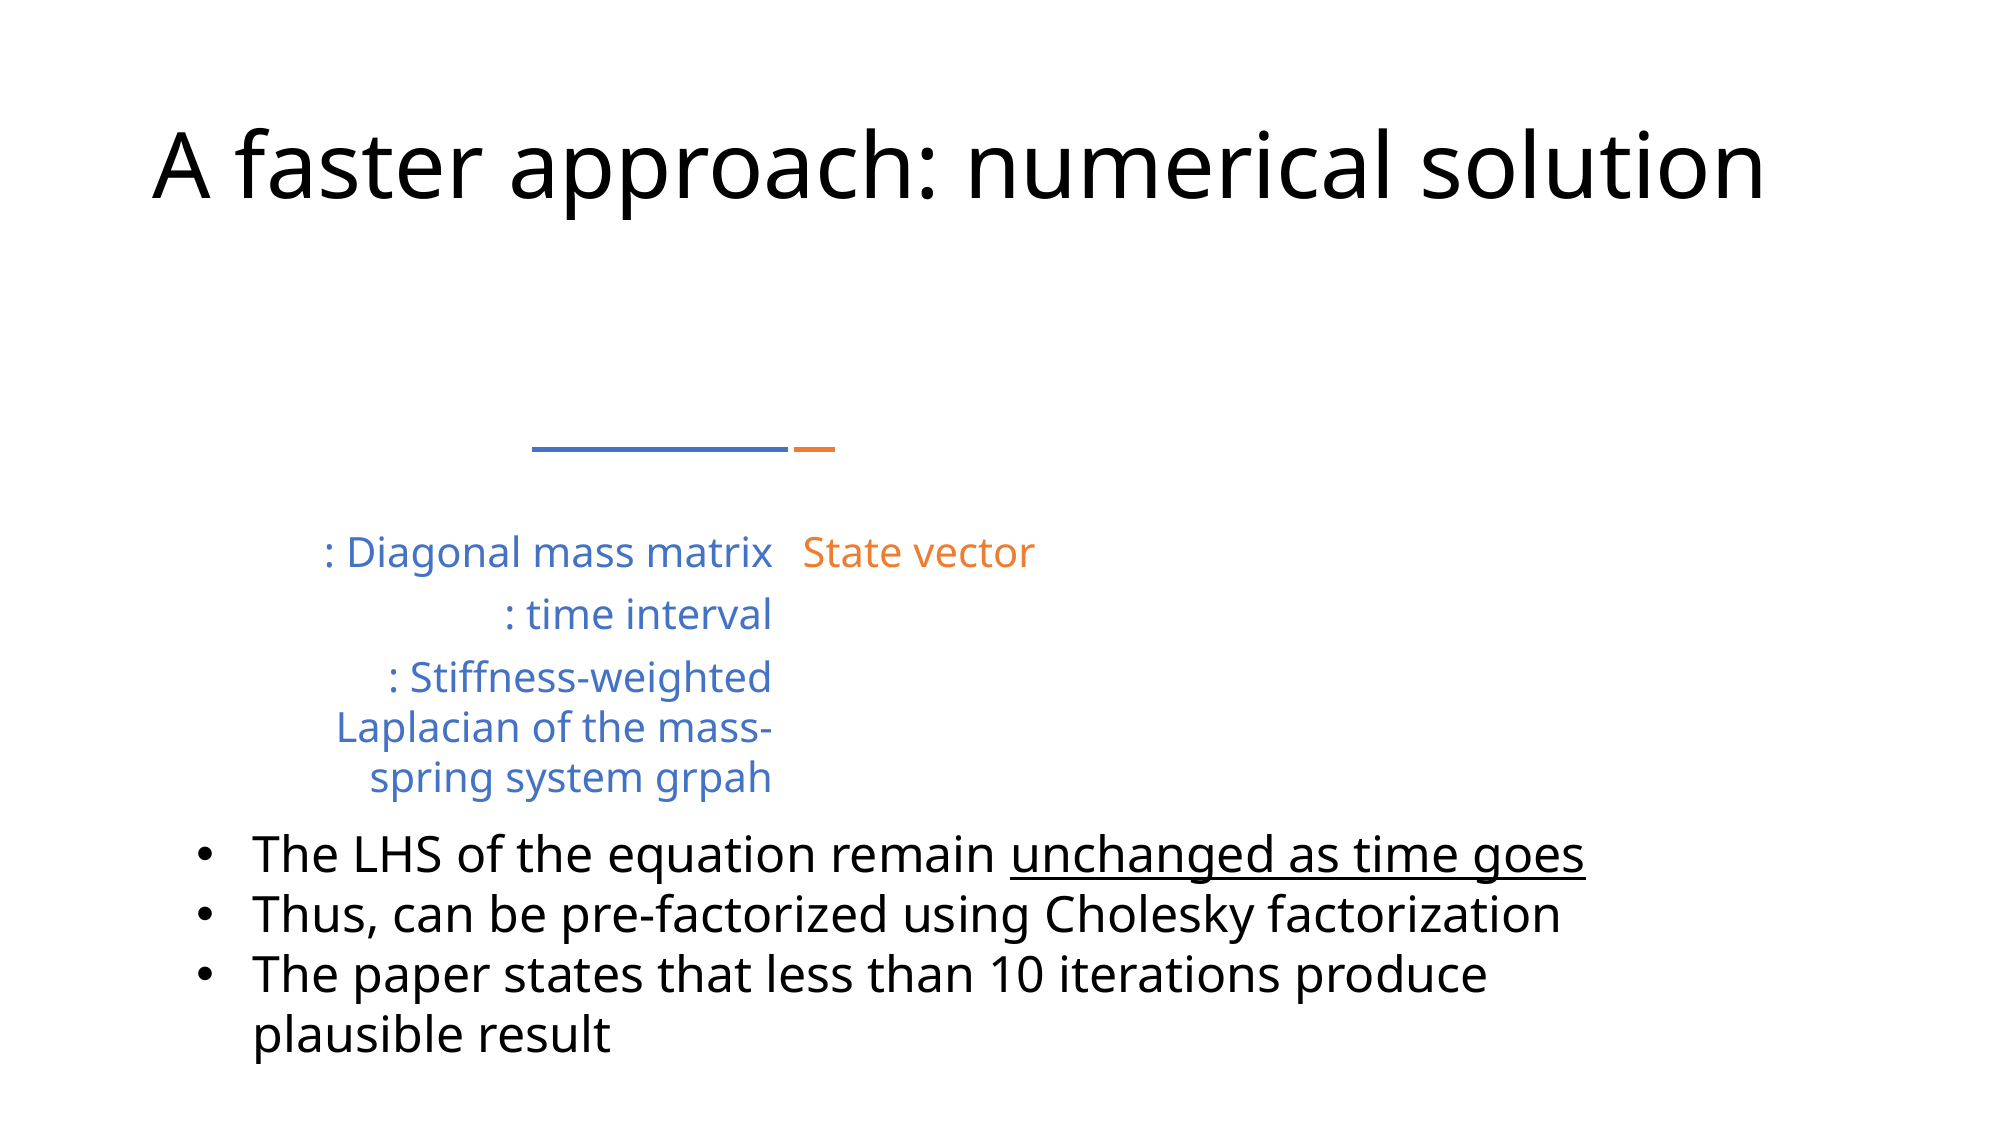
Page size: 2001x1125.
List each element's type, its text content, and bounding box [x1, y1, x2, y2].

text_box The LHS of the equation remain unchanged as time goes Thus, can be pre-factorized using Cholesky factorization The paper states that less than 10 iterations produce plausible result [181, 815, 1655, 1071]
title A faster approach: numerical solution [137, 59, 1863, 278]
